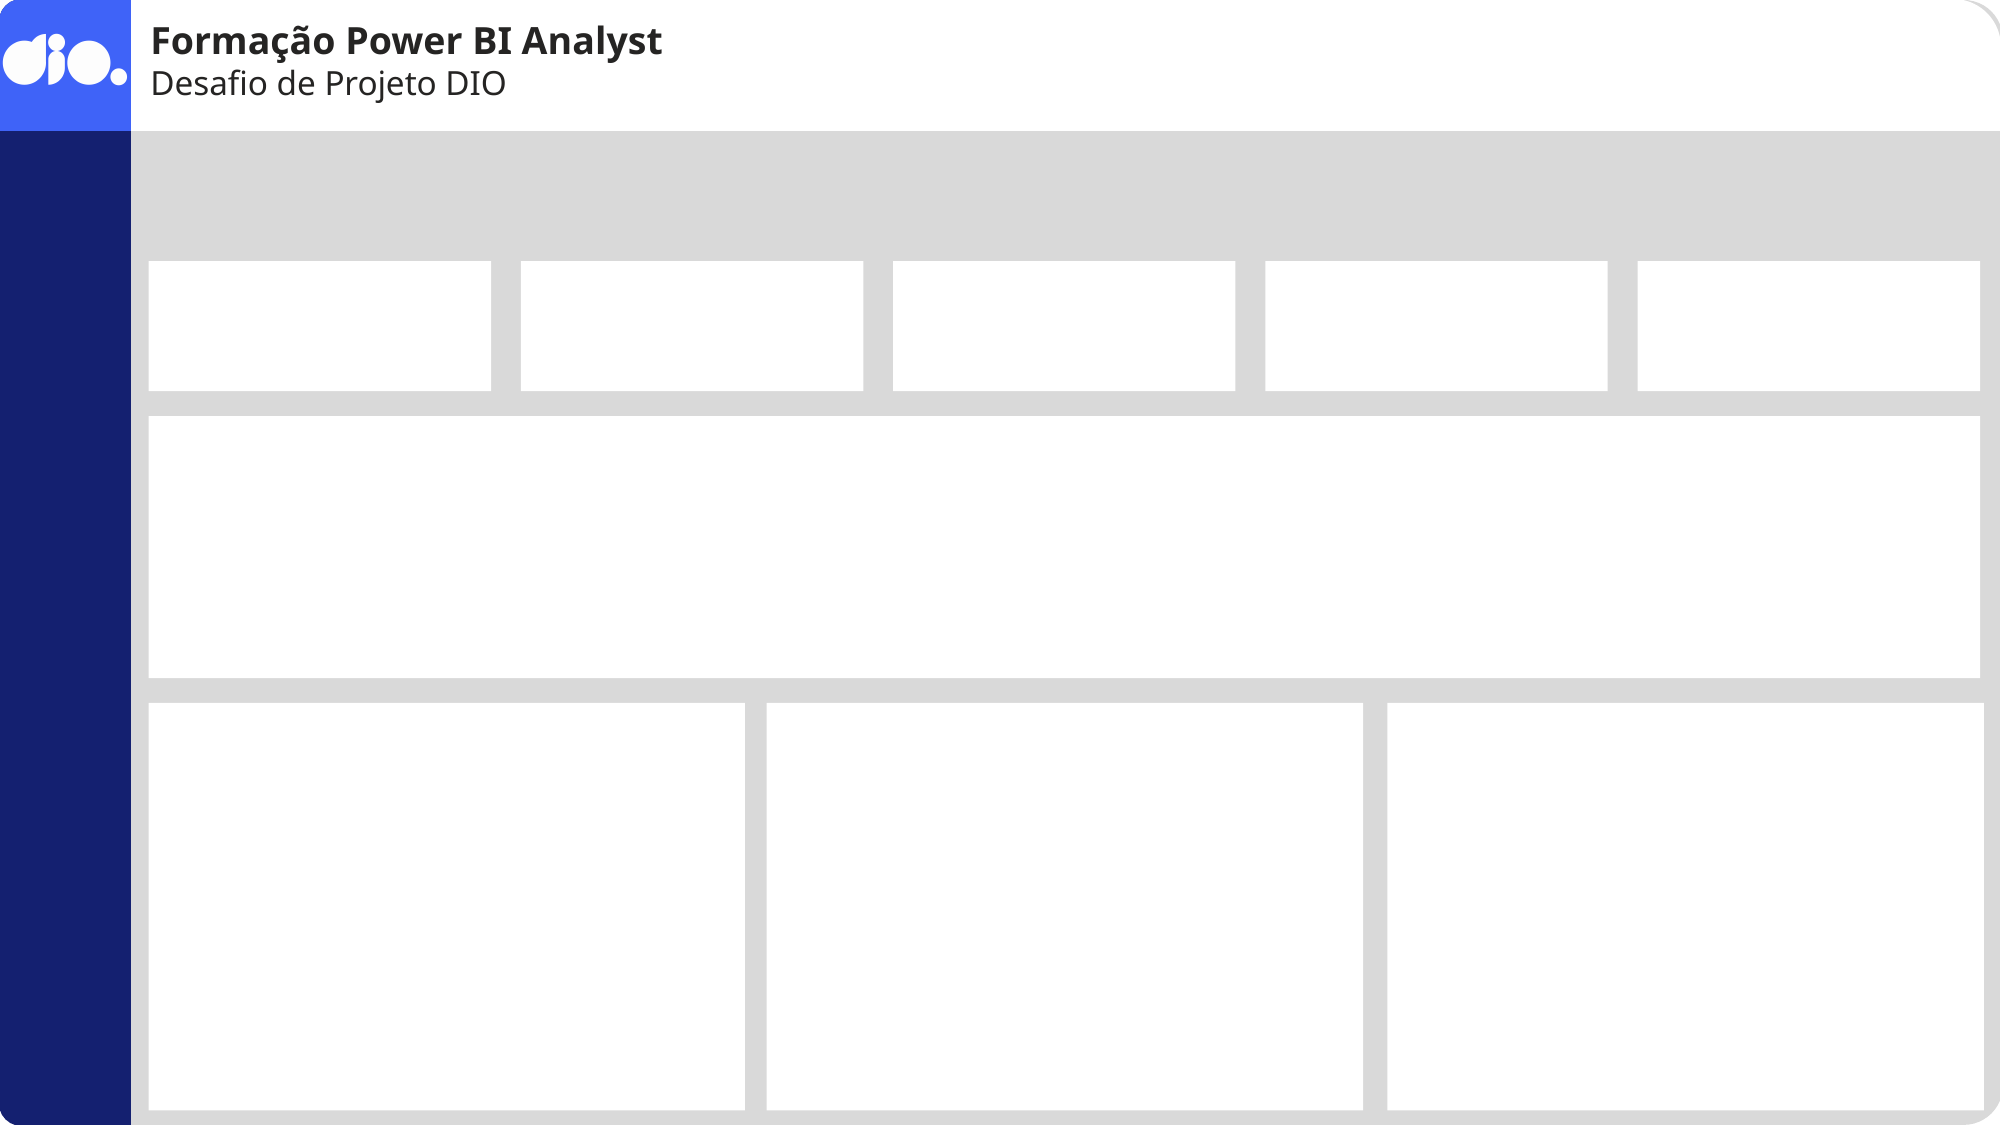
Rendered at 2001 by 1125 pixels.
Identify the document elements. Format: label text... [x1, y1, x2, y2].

text_box [148, 260, 492, 392]
text_box [148, 702, 746, 1111]
text_box [1967, 0, 2000, 33]
text_box [1386, 702, 1985, 1111]
text_box [131, 131, 2000, 1125]
text_box [0, 131, 131, 1125]
text_box [1264, 260, 1609, 392]
text_box [520, 260, 864, 392]
text_box [131, 0, 2000, 131]
text_box [0, 0, 131, 131]
text_box [148, 415, 1981, 679]
picture [2, 32, 128, 86]
text_box Formação Power BI Analyst Desafio de Projeto DIO [135, 9, 789, 154]
text_box [892, 260, 1237, 392]
text_box [1637, 260, 1981, 392]
text_box [766, 702, 1364, 1111]
